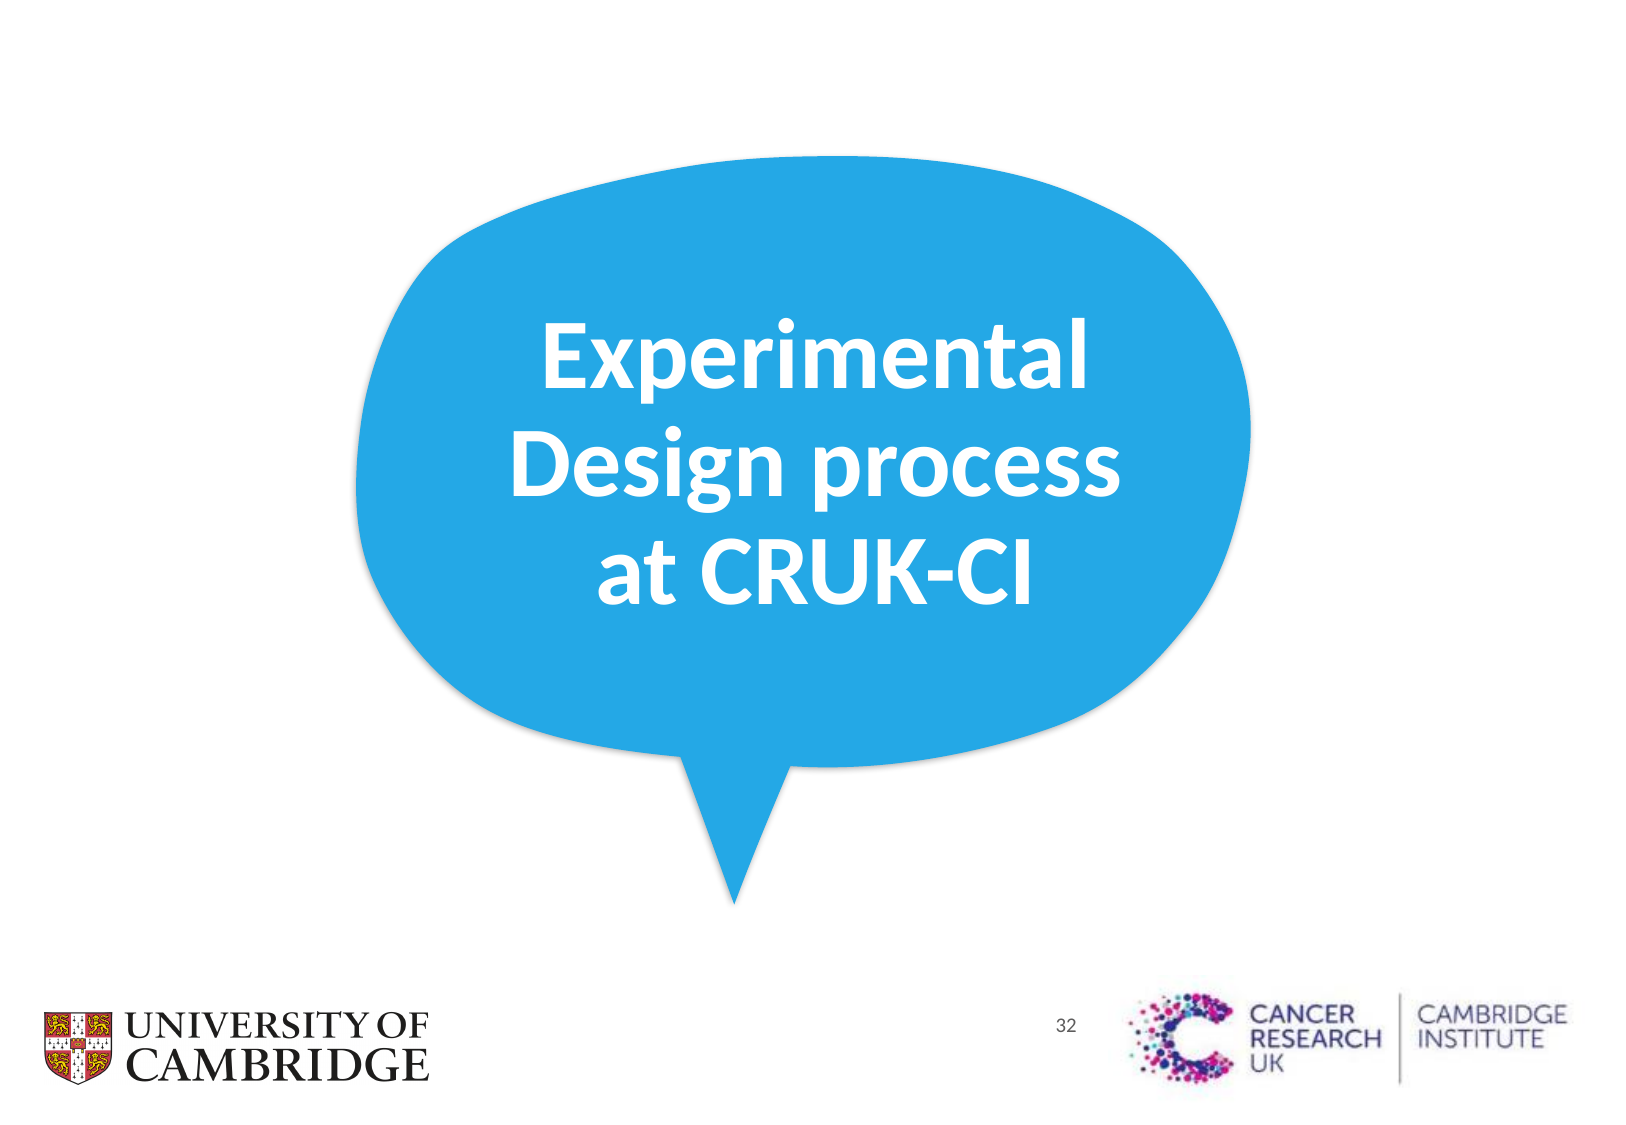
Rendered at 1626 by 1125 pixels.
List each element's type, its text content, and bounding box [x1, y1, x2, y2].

picture [44, 1011, 429, 1085]
picture [1107, 975, 1621, 1113]
title Experimental Design process at CRUK-CI [476, 302, 1156, 587]
text_box [355, 155, 1252, 906]
text_box 32 [1055, 1011, 1101, 1074]
